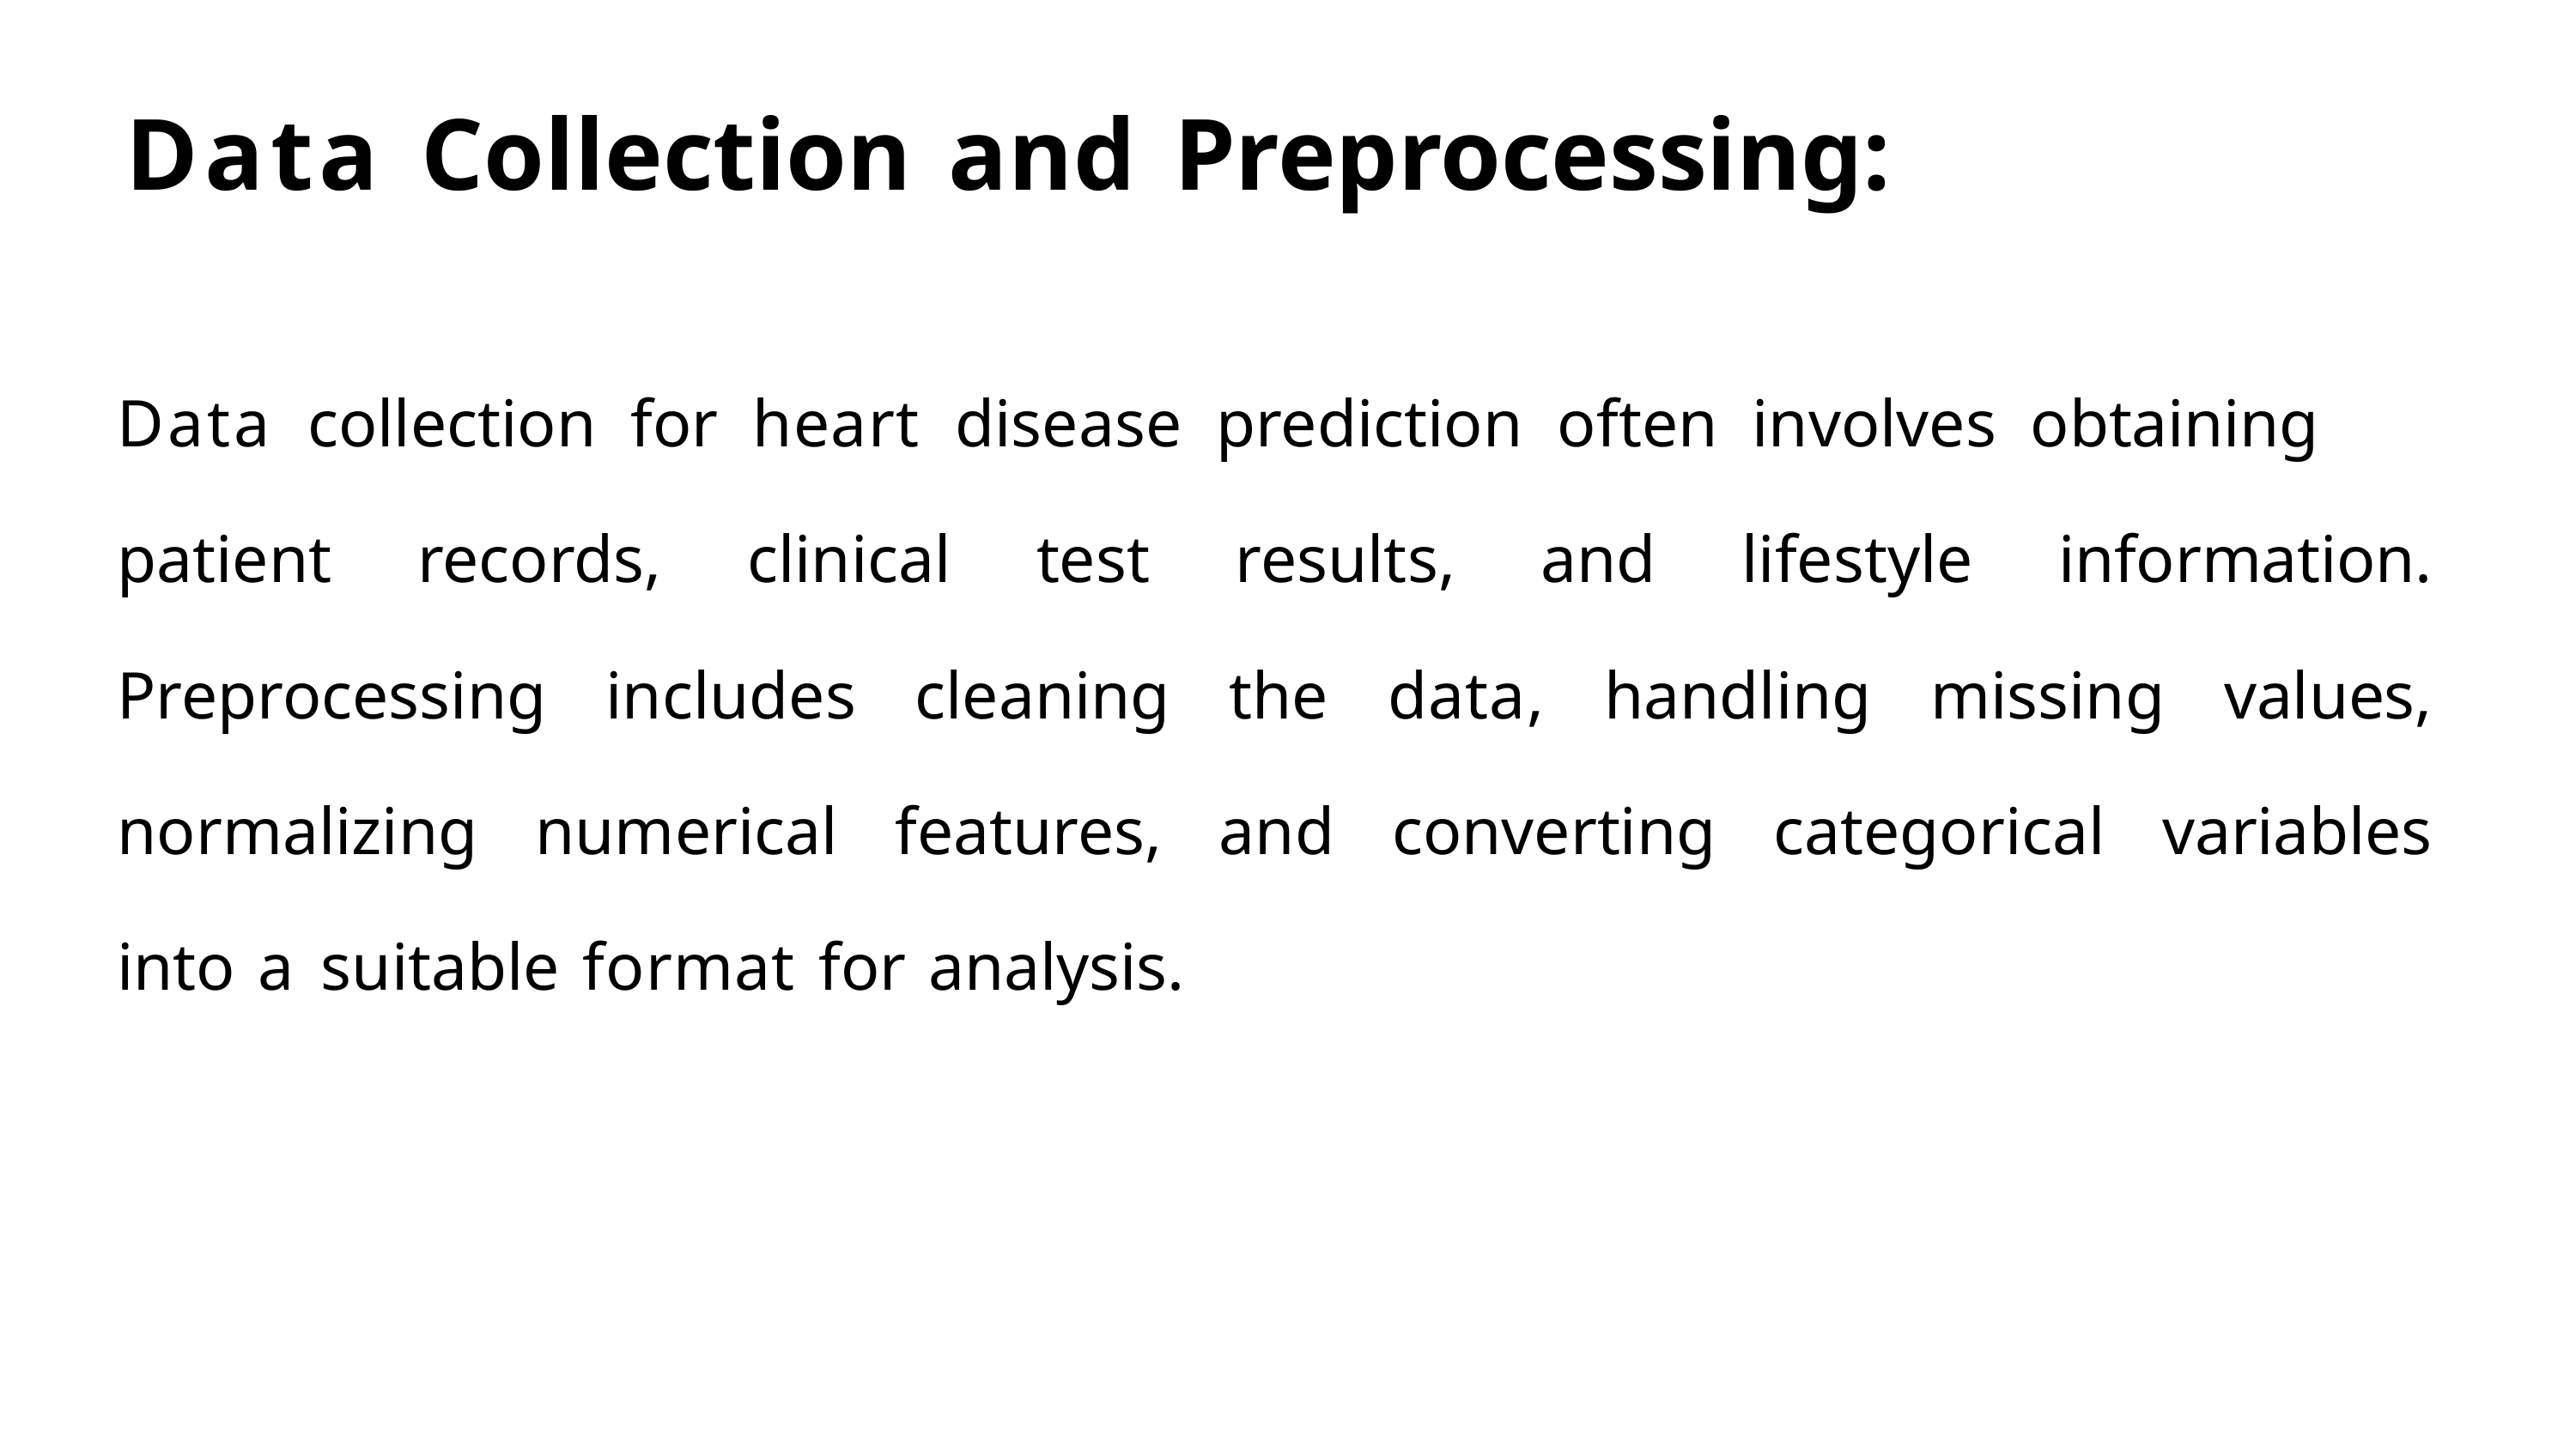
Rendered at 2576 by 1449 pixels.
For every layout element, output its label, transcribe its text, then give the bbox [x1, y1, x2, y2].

text_box Data collection for heart disease prediction often involves obtaining patient records, clinical test results, and lifestyle information. Preprocessing includes cleaning the data, handling missing values, normalizing numerical features, and converting categorical variables into a suitable format for analysis. [115, 380, 2433, 1003]
title Data Collection and Preprocessing: [124, 89, 1912, 334]
